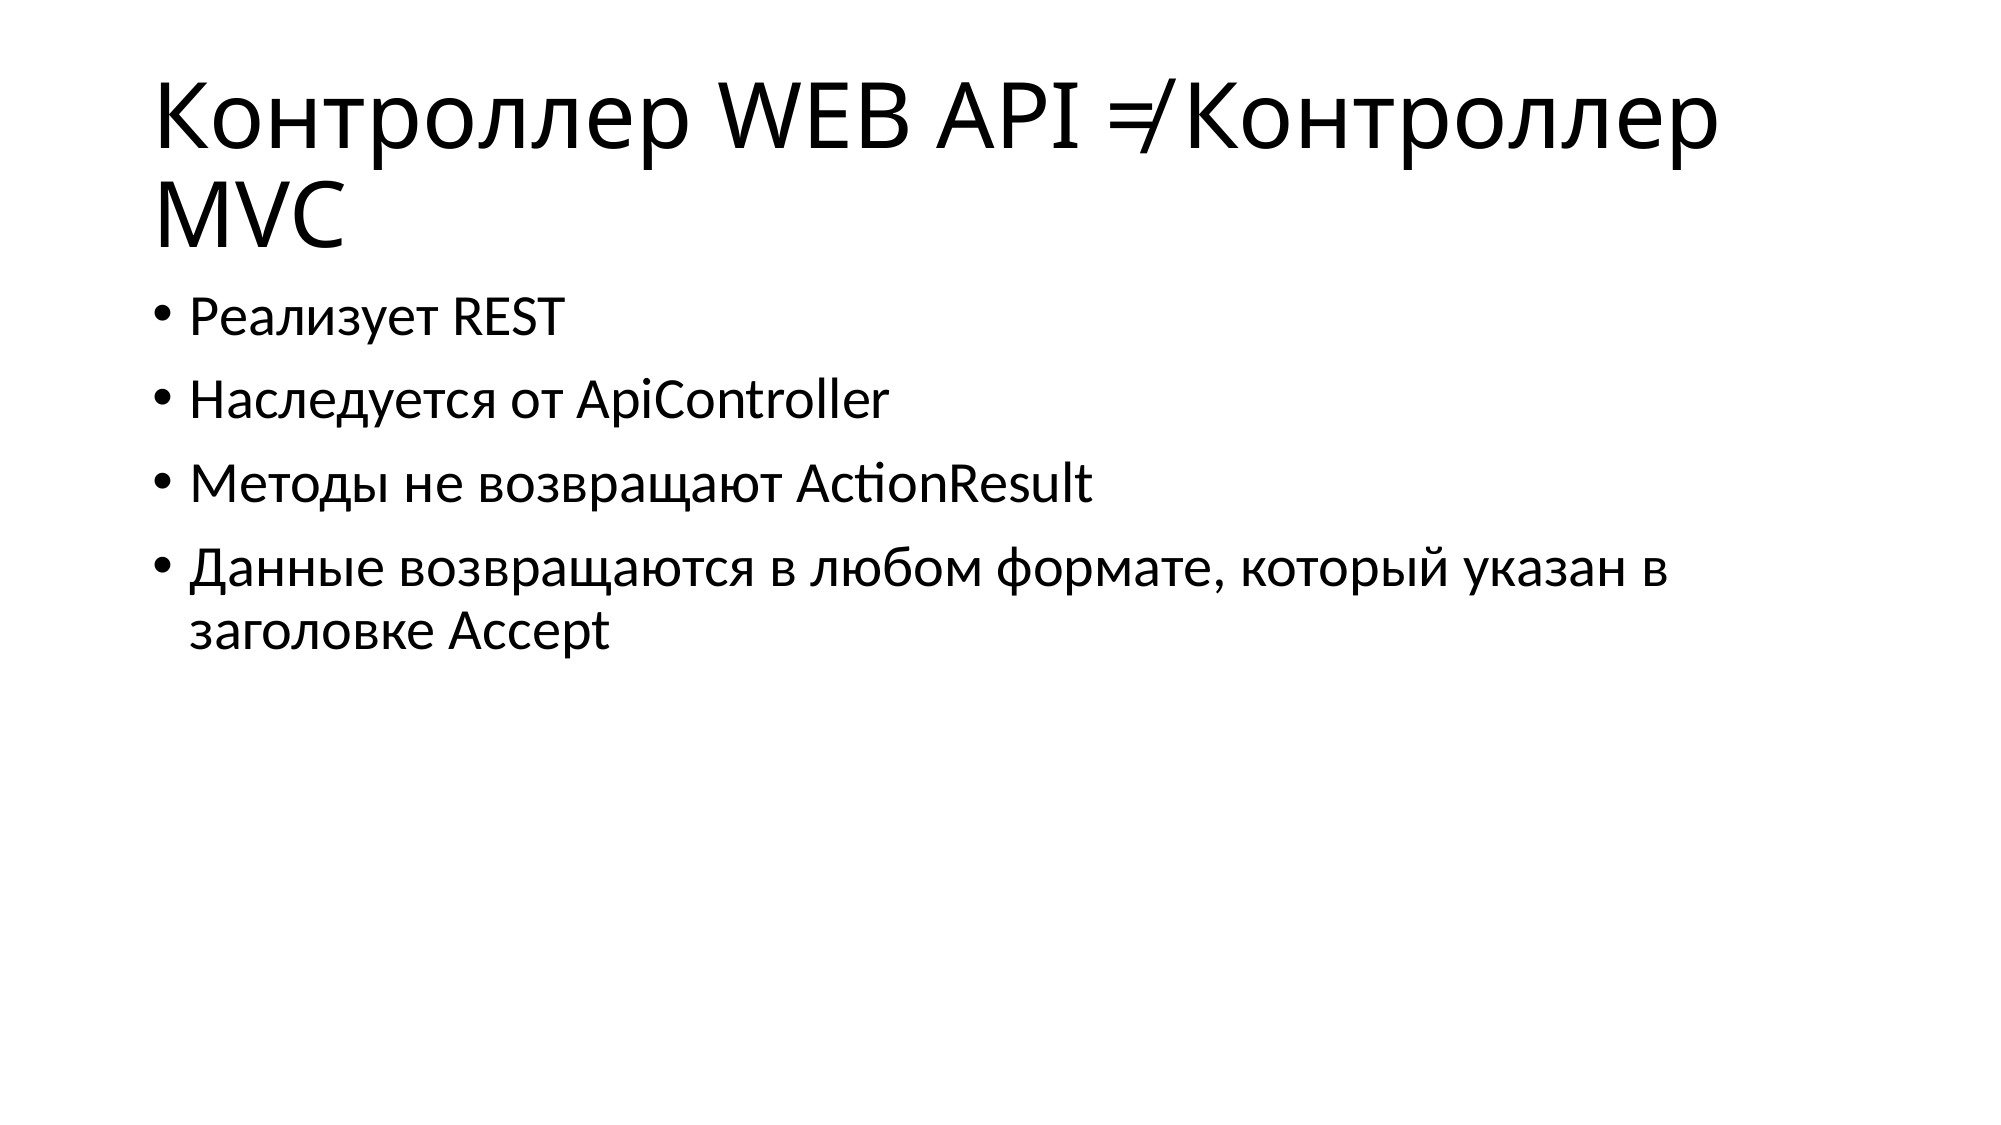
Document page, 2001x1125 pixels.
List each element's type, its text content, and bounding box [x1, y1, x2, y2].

title Контроллер WEB API ≠ Контроллер MVC [137, 59, 1863, 277]
list Реализует REST Наследуется от ApiController Методы не возвращают ActionResult Данные возвращаются в любом формате, который указан в заголовке Accept [137, 277, 1863, 1014]
